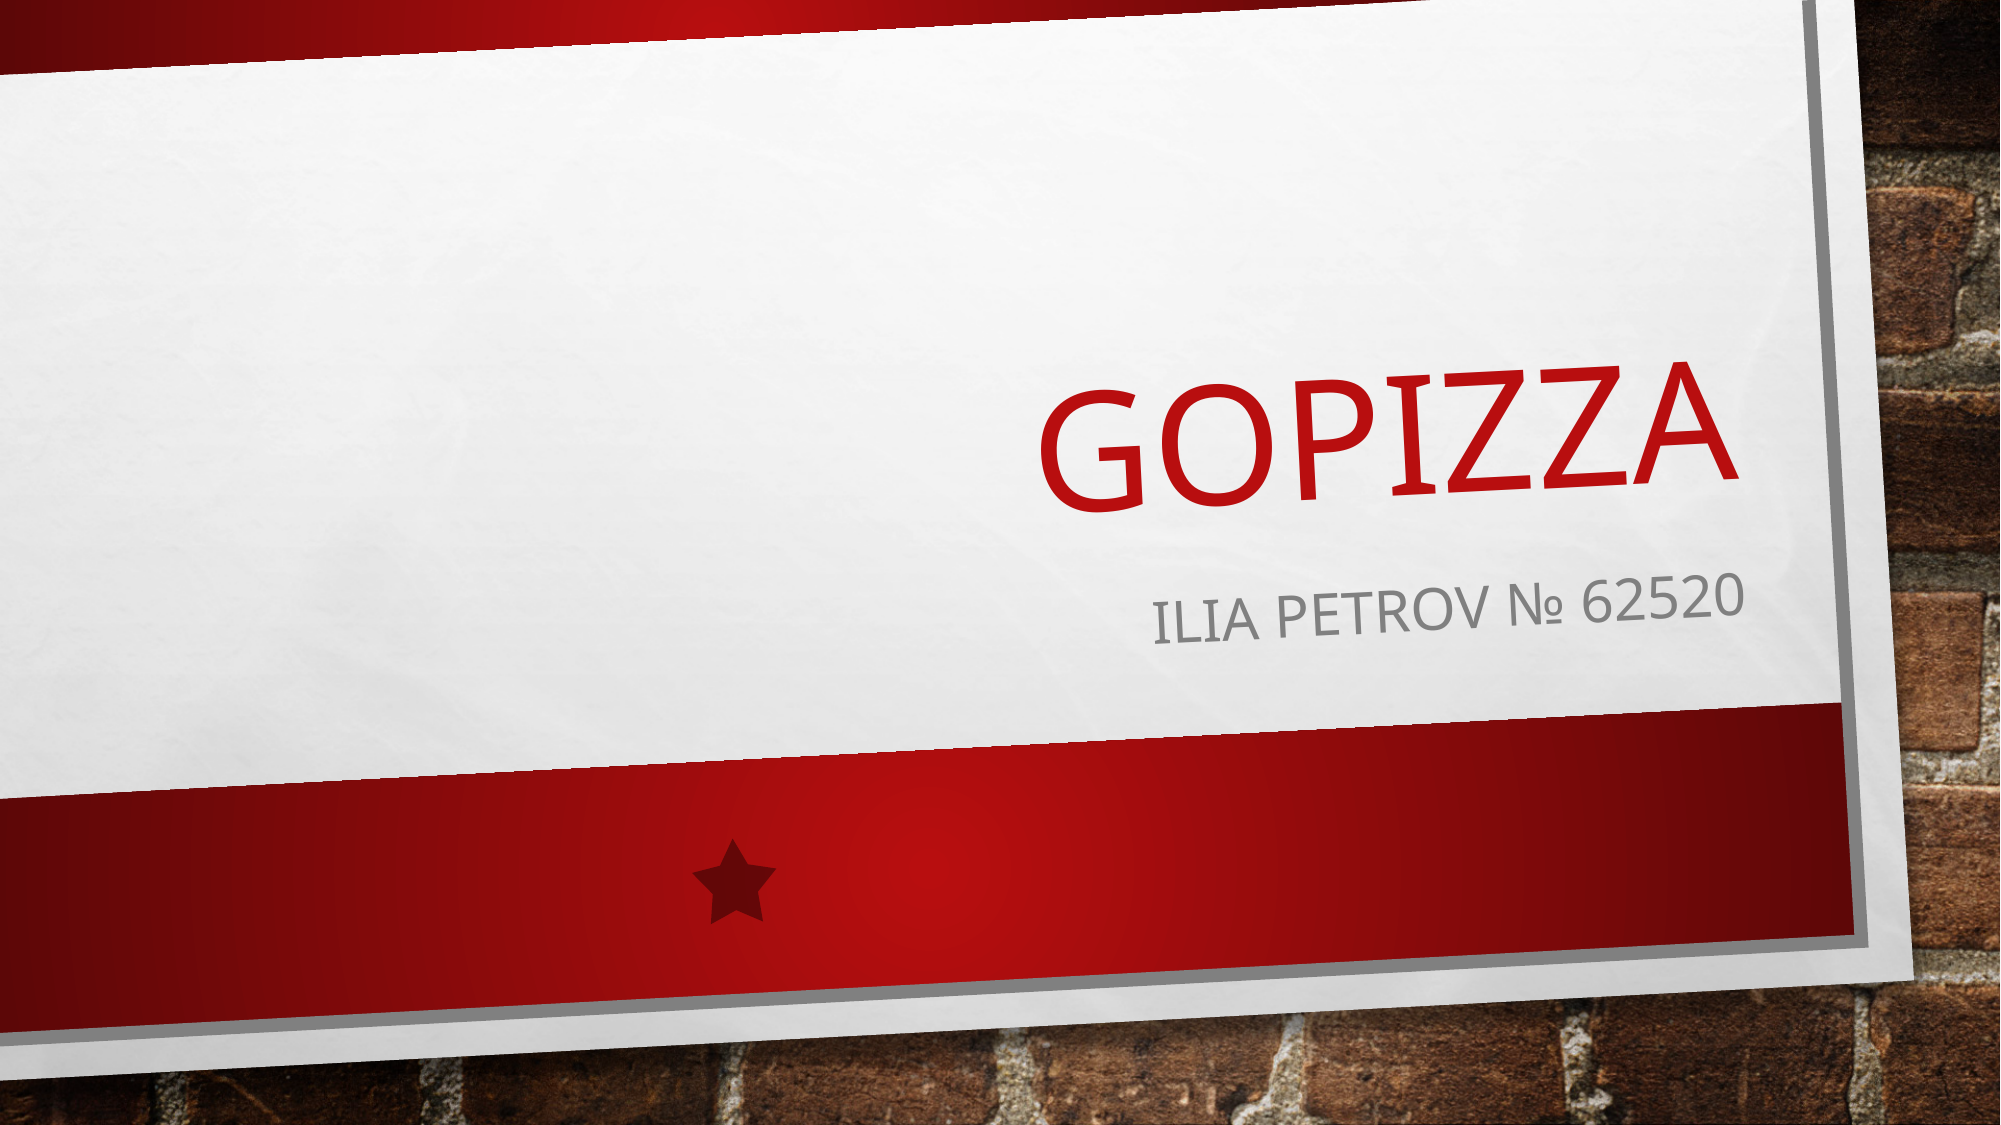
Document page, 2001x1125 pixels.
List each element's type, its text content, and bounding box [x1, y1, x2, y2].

subtitle Ilia Petrov № 62520 [159, 533, 1763, 708]
title GOPIZZA [135, 67, 1758, 605]
picture [0, 0, 2000, 1125]
